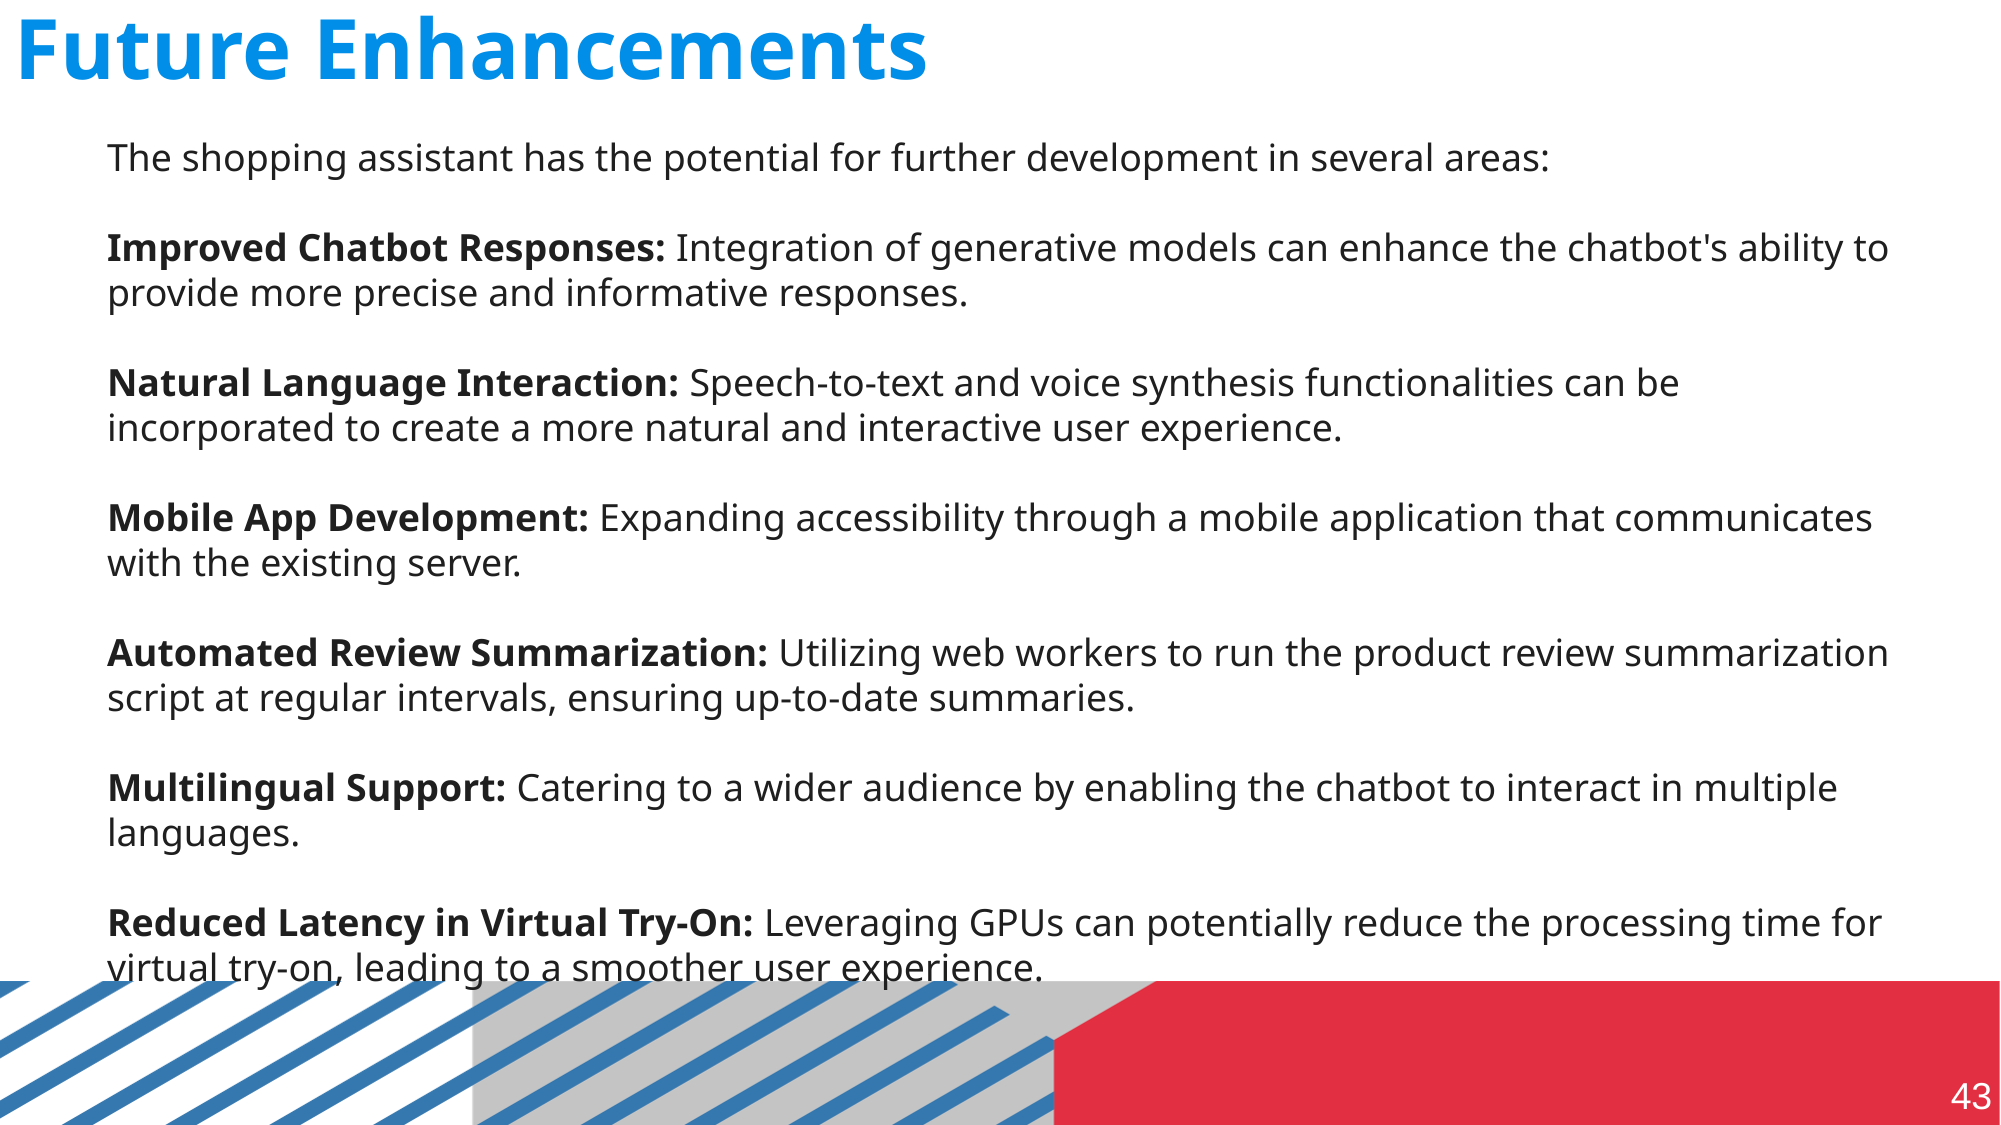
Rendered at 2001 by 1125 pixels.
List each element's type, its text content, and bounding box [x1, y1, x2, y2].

picture [0, 981, 2000, 1125]
text_box 43 [1925, 1064, 2000, 1125]
picture [291, 159, 1534, 275]
text_box The shopping assistant has the potential for further development in several areas: Improved Chatbot Responses: Integration of generative models can enhance the chatbot's ability to provide more precise and informative responses. Natural Language Interaction: Speech-to-text and voice synthesis functionalities can be incorporated to create a more natural and interactive user experience. Mobile App Development: Expanding accessibility through a mobile application that communicates with the existing server. Automated Review Summarization: Utilizing web workers to run the product review summarization script at regular intervals, ensuring up-to-date summaries. Multilingual Support: Catering to a wider audience by enabling the chatbot to interact in multiple languages. Reduced Latency in Virtual Try-On: Leveraging GPUs can potentially reduce the processing time for virtual try-on, leading to a smoother user experience. [92, 127, 1908, 997]
text_box Future Enhancements [0, 0, 1859, 128]
